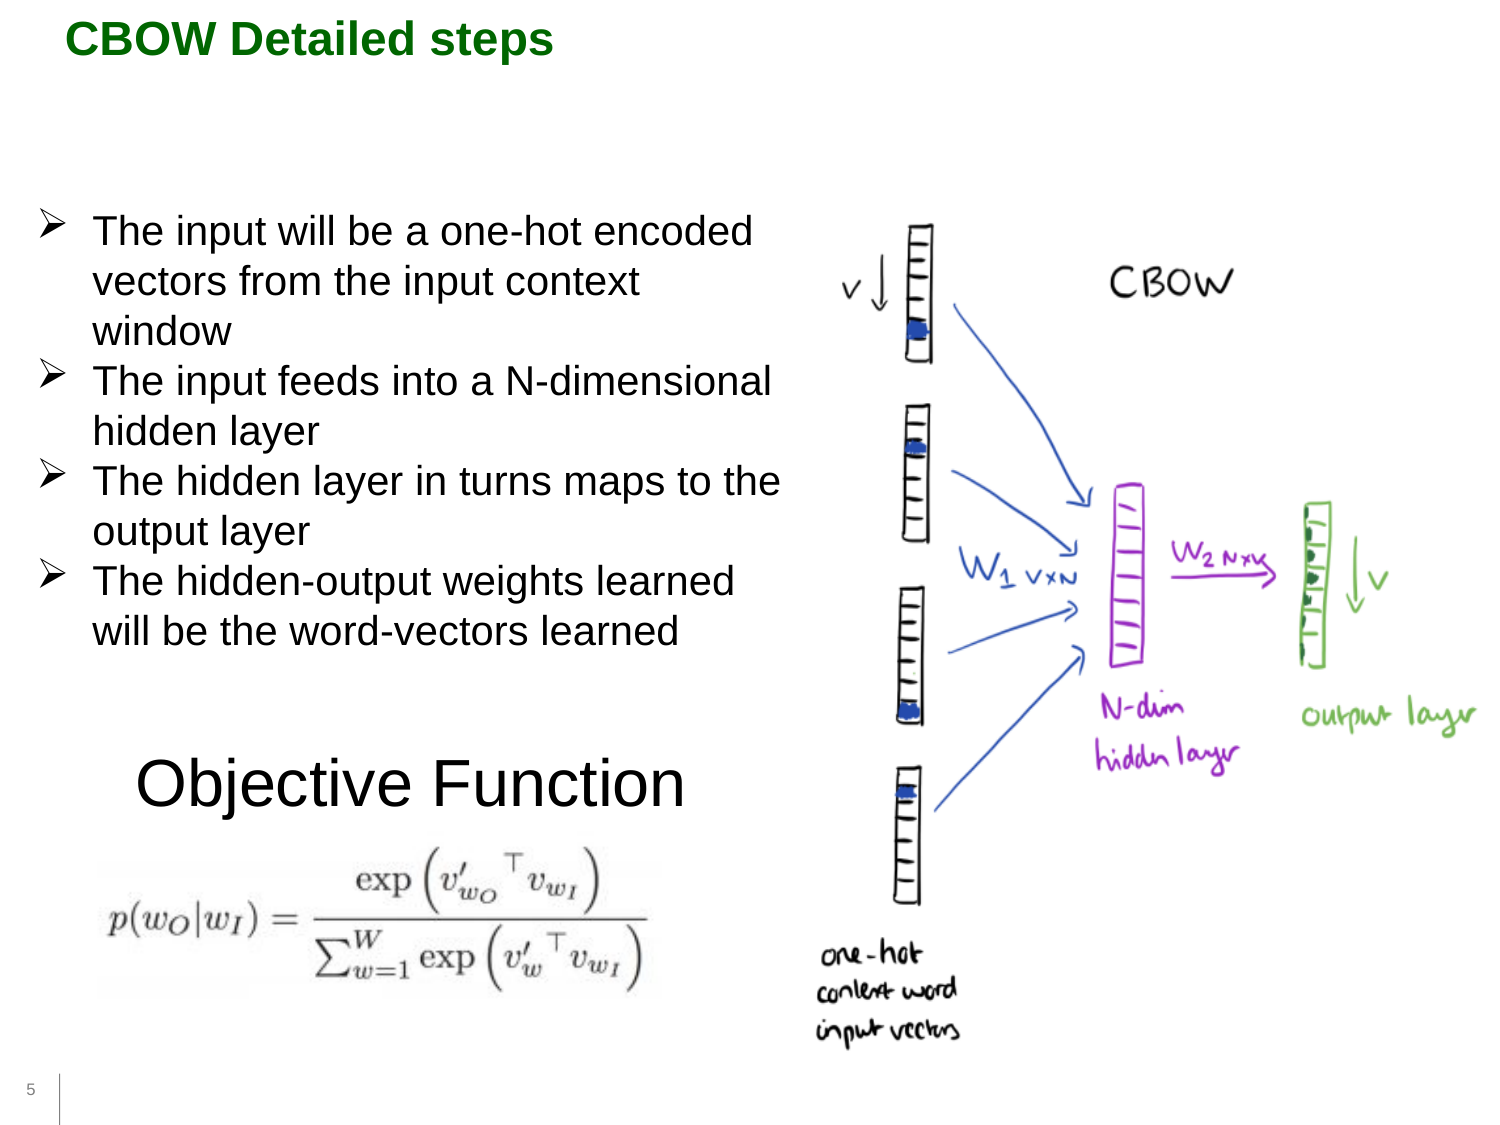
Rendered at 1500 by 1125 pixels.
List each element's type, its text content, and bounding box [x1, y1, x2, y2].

picture [805, 208, 1483, 1061]
title CBOW Detailed steps [50, 0, 1450, 163]
picture [68, 819, 727, 1038]
text_box Objective Function [96, 732, 727, 819]
text_box The input will be a one-hot encoded vectors from the input context window The input feeds into a N-dimensional hidden layer The hidden layer in turns maps to the output layer The hidden-output weights learned will be the word-vectors learned [21, 196, 806, 662]
